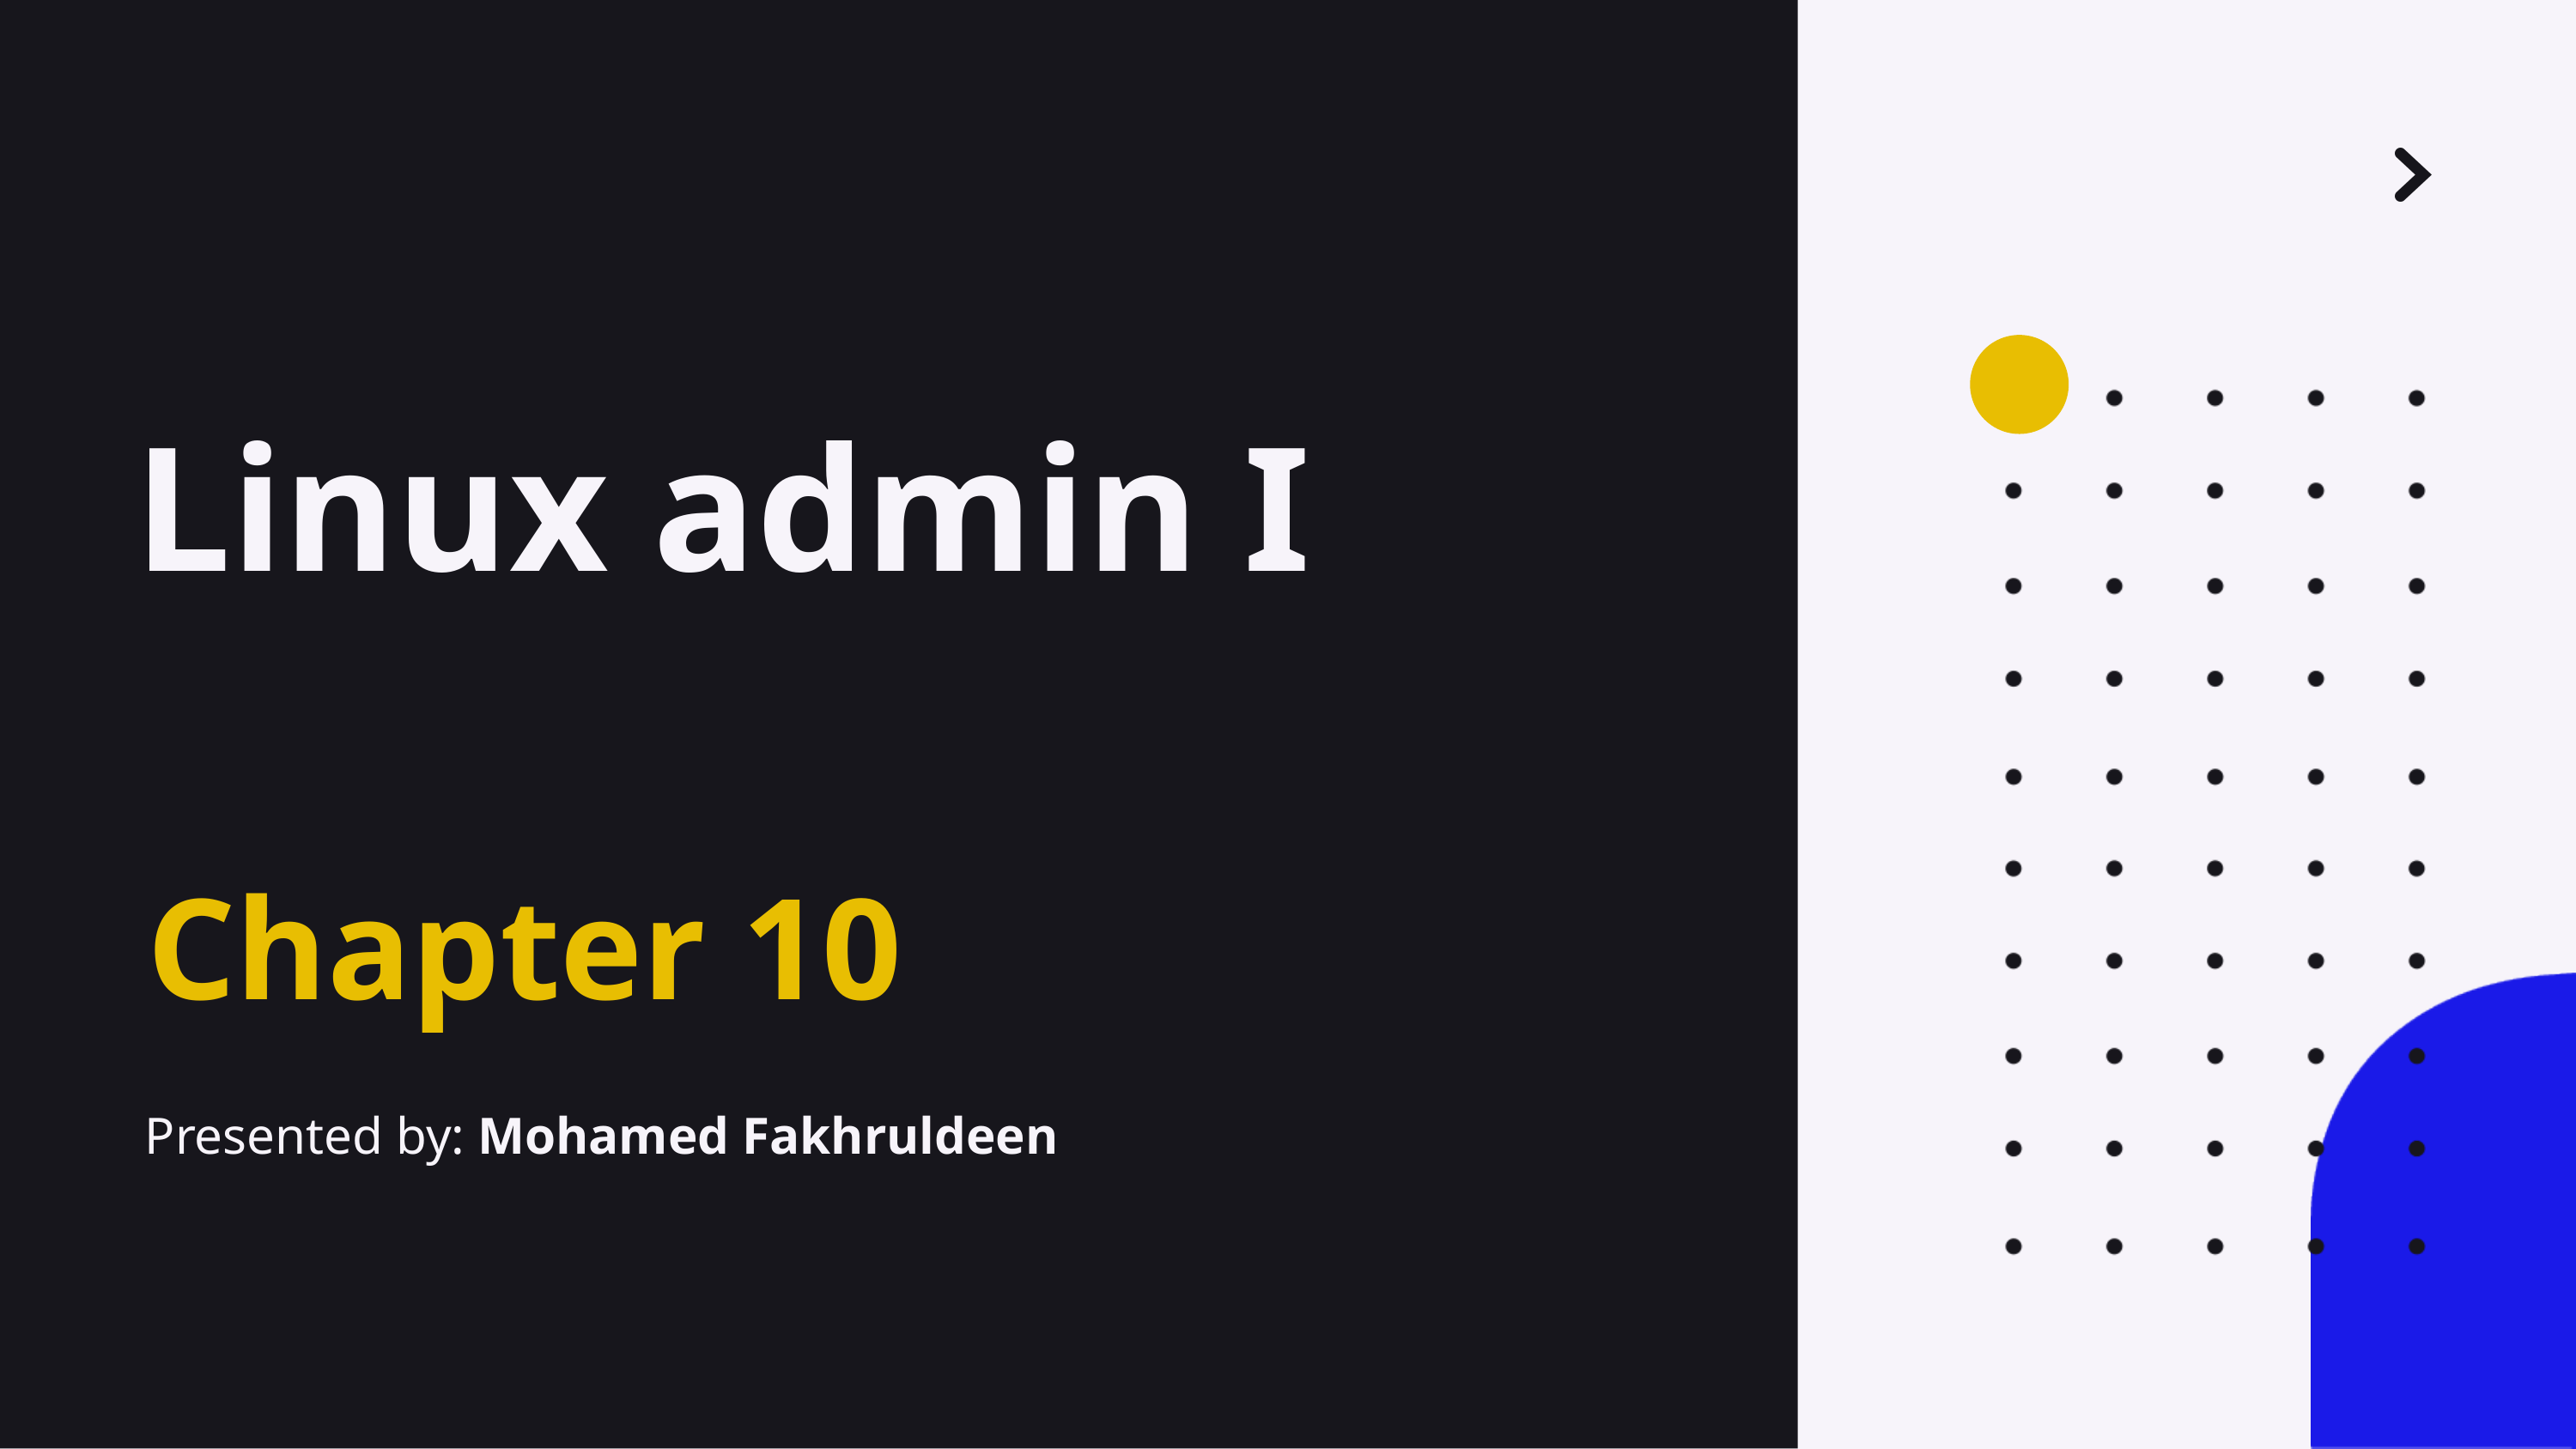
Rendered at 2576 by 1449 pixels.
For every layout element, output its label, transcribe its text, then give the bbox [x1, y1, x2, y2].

text_box Presented by: Mohamed Fakhruldeen [144, 1080, 1521, 1165]
text_box [1970, 335, 2069, 425]
picture [1995, 384, 2432, 791]
text_box Linux admin I [134, 368, 1583, 606]
picture [2394, 148, 2432, 202]
text_box Chapter 10 [134, 835, 1358, 1052]
picture [1995, 854, 2576, 1449]
text_box [0, 0, 1798, 1449]
